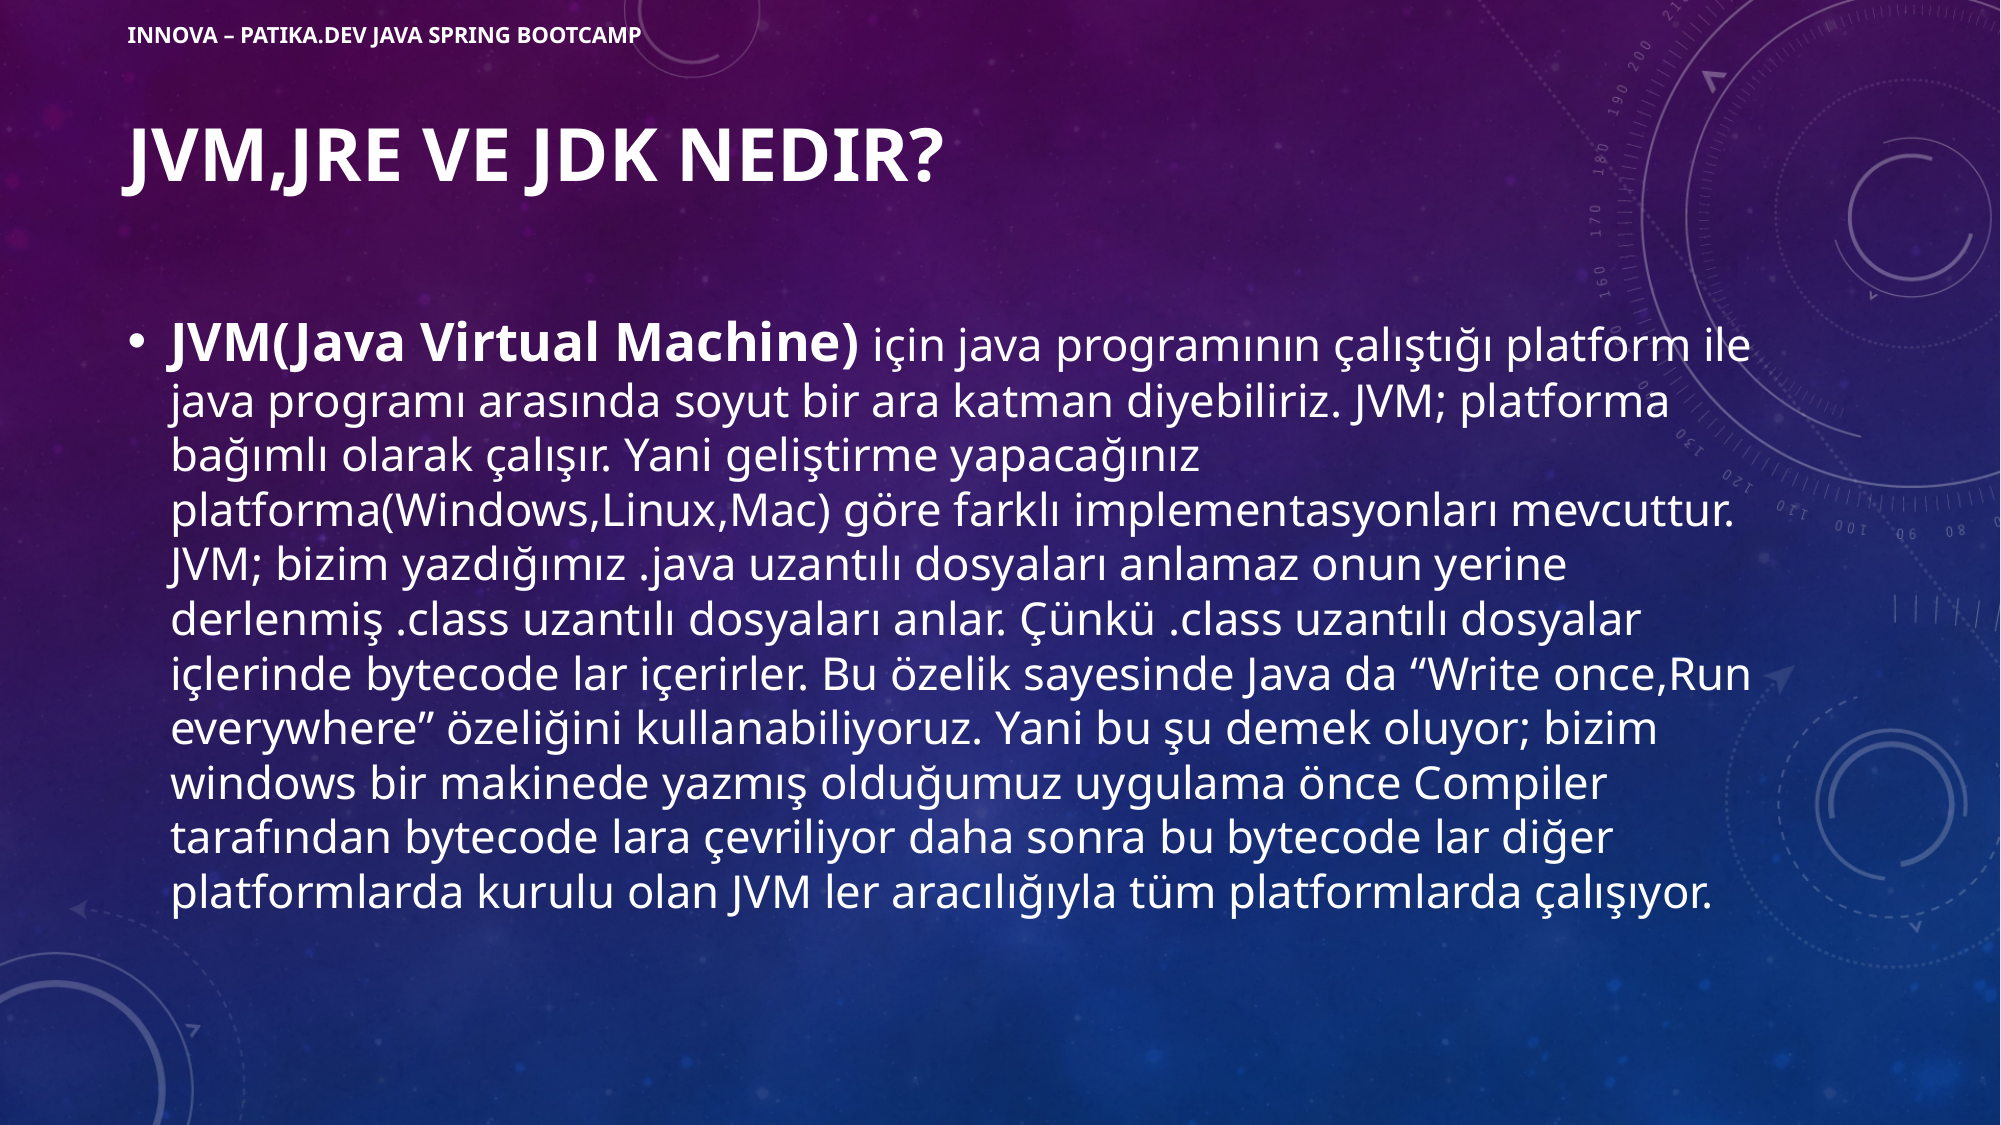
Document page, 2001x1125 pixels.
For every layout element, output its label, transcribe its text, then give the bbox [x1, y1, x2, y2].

list JVM(Java Virtual Machine) için java programının çalıştığı platform ile java programı arasında soyut bir ara katman diyebiliriz. JVM; platforma bağımlı olarak çalışır. Yani geliştirme yapacağınız platforma(Windows,Linux,Mac) göre farklı implementasyonları mevcuttur. JVM; bizim yazdığımız .java uzantılı dosyaları anlamaz onun yerine derlenmiş .class uzantılı dosyaları anlar. Çünkü .class uzantılı dosyalar içlerinde bytecode lar içerirler. Bu özelik sayesinde Java da “Write once,Run everywhere” özeliğini kullanabiliyoruz. Yani bu şu demek oluyor; bizim windows bir makinede yazmış olduğumuz uygulama önce Compiler tarafından bytecode lara çevriliyor daha sonra bu bytecode lar diğer platformlarda kurulu olan JVM ler aracılığıyla tüm platformlarda çalışıyor. [112, 275, 1775, 950]
title JVM,JRE ve JDK Nedir? [112, 99, 1650, 275]
text_box INNOVA – PATıKA.DEV JAVA SPRING BOOTCAMP [112, 12, 752, 131]
picture [0, 0, 2001, 1125]
